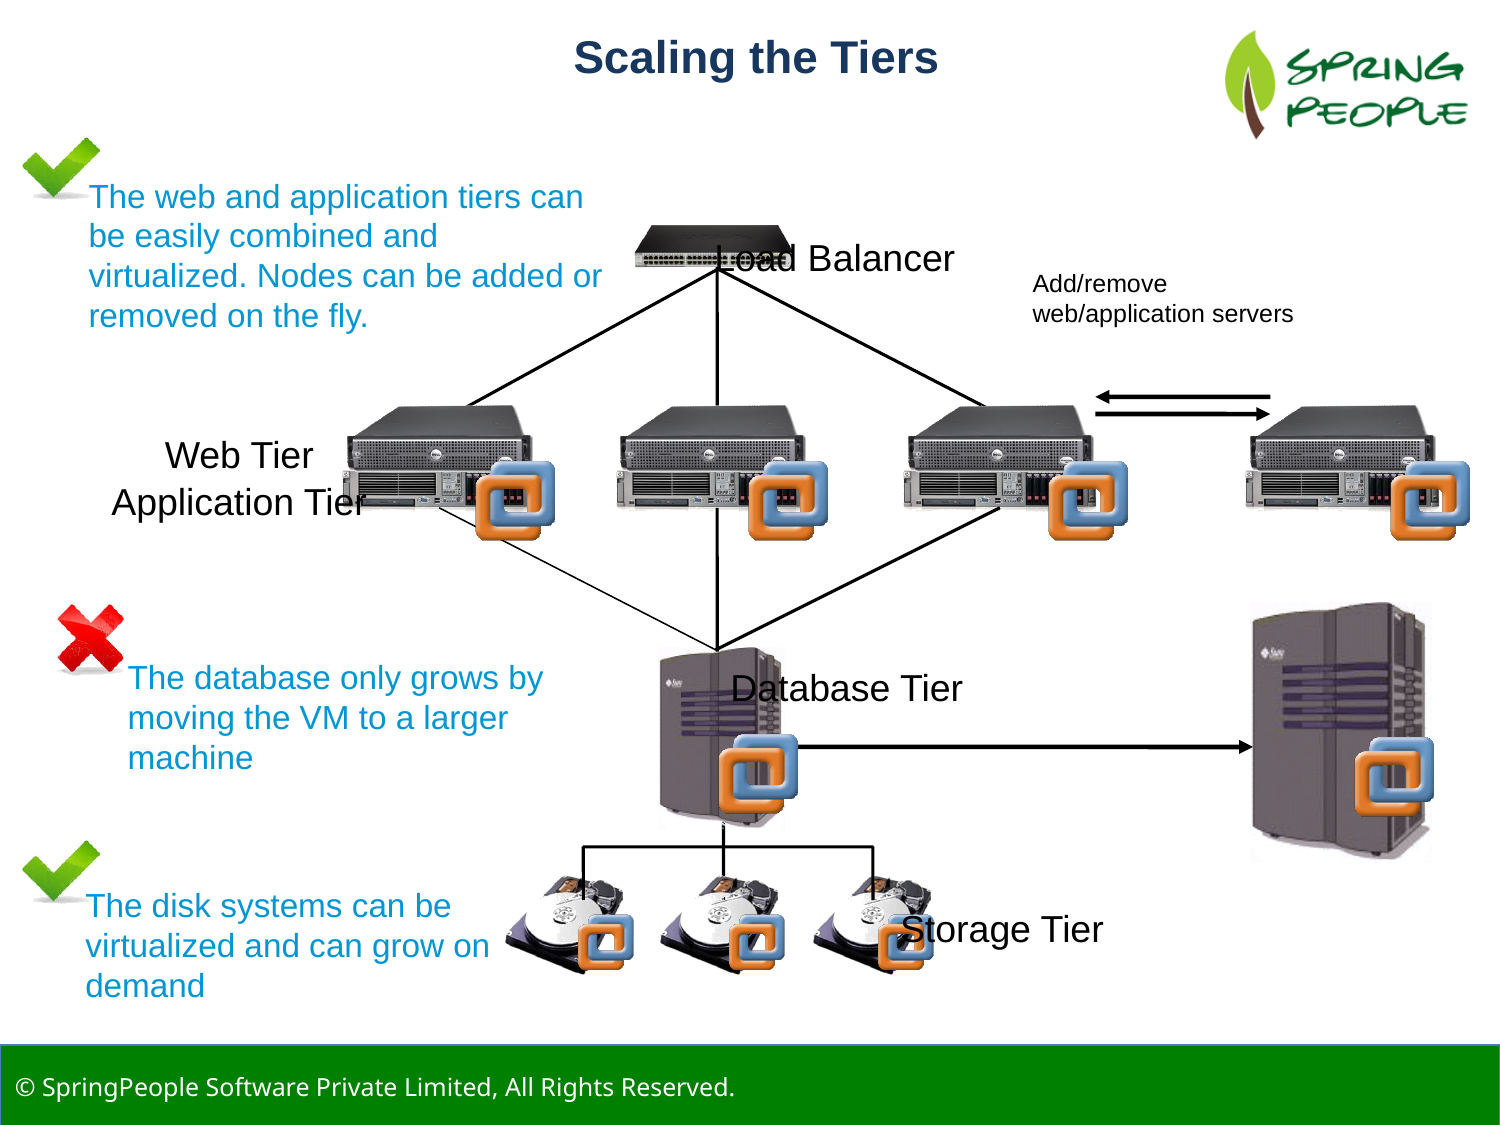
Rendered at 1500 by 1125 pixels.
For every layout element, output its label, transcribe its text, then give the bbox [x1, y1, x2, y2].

picture [51, 599, 133, 677]
picture [658, 647, 801, 831]
text_box Storage Tier [940, 897, 1175, 958]
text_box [1242, 377, 1473, 543]
text_box Web Tier [150, 423, 334, 470]
text_box The disk systems can be virtualized and can grow on demand [70, 876, 523, 1012]
text_box Scaling the Tiers [61, 28, 1452, 83]
picture [20, 130, 104, 203]
text_box The database only grows by moving the VM to a larger machine [112, 648, 655, 784]
text_box The web and application tiers can be easily combined and virtualized. Nodes can be added or removed on the fly. [73, 167, 620, 342]
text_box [900, 377, 1130, 543]
picture [98, 897, 104, 906]
picture [1250, 602, 1437, 863]
picture [20, 833, 104, 906]
picture [503, 872, 635, 979]
picture [612, 377, 830, 543]
text_box Add/remove web/application servers [1017, 259, 1352, 335]
text_box Database Tier [791, 656, 1035, 717]
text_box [1095, 396, 1271, 415]
picture [811, 872, 935, 979]
text_box [804, 740, 1245, 754]
text_box Load Balancer [801, 227, 1027, 287]
text_box Application Tier [96, 470, 438, 531]
picture [631, 197, 795, 306]
picture [339, 377, 557, 543]
picture [658, 872, 787, 979]
picture [1216, 30, 1468, 140]
